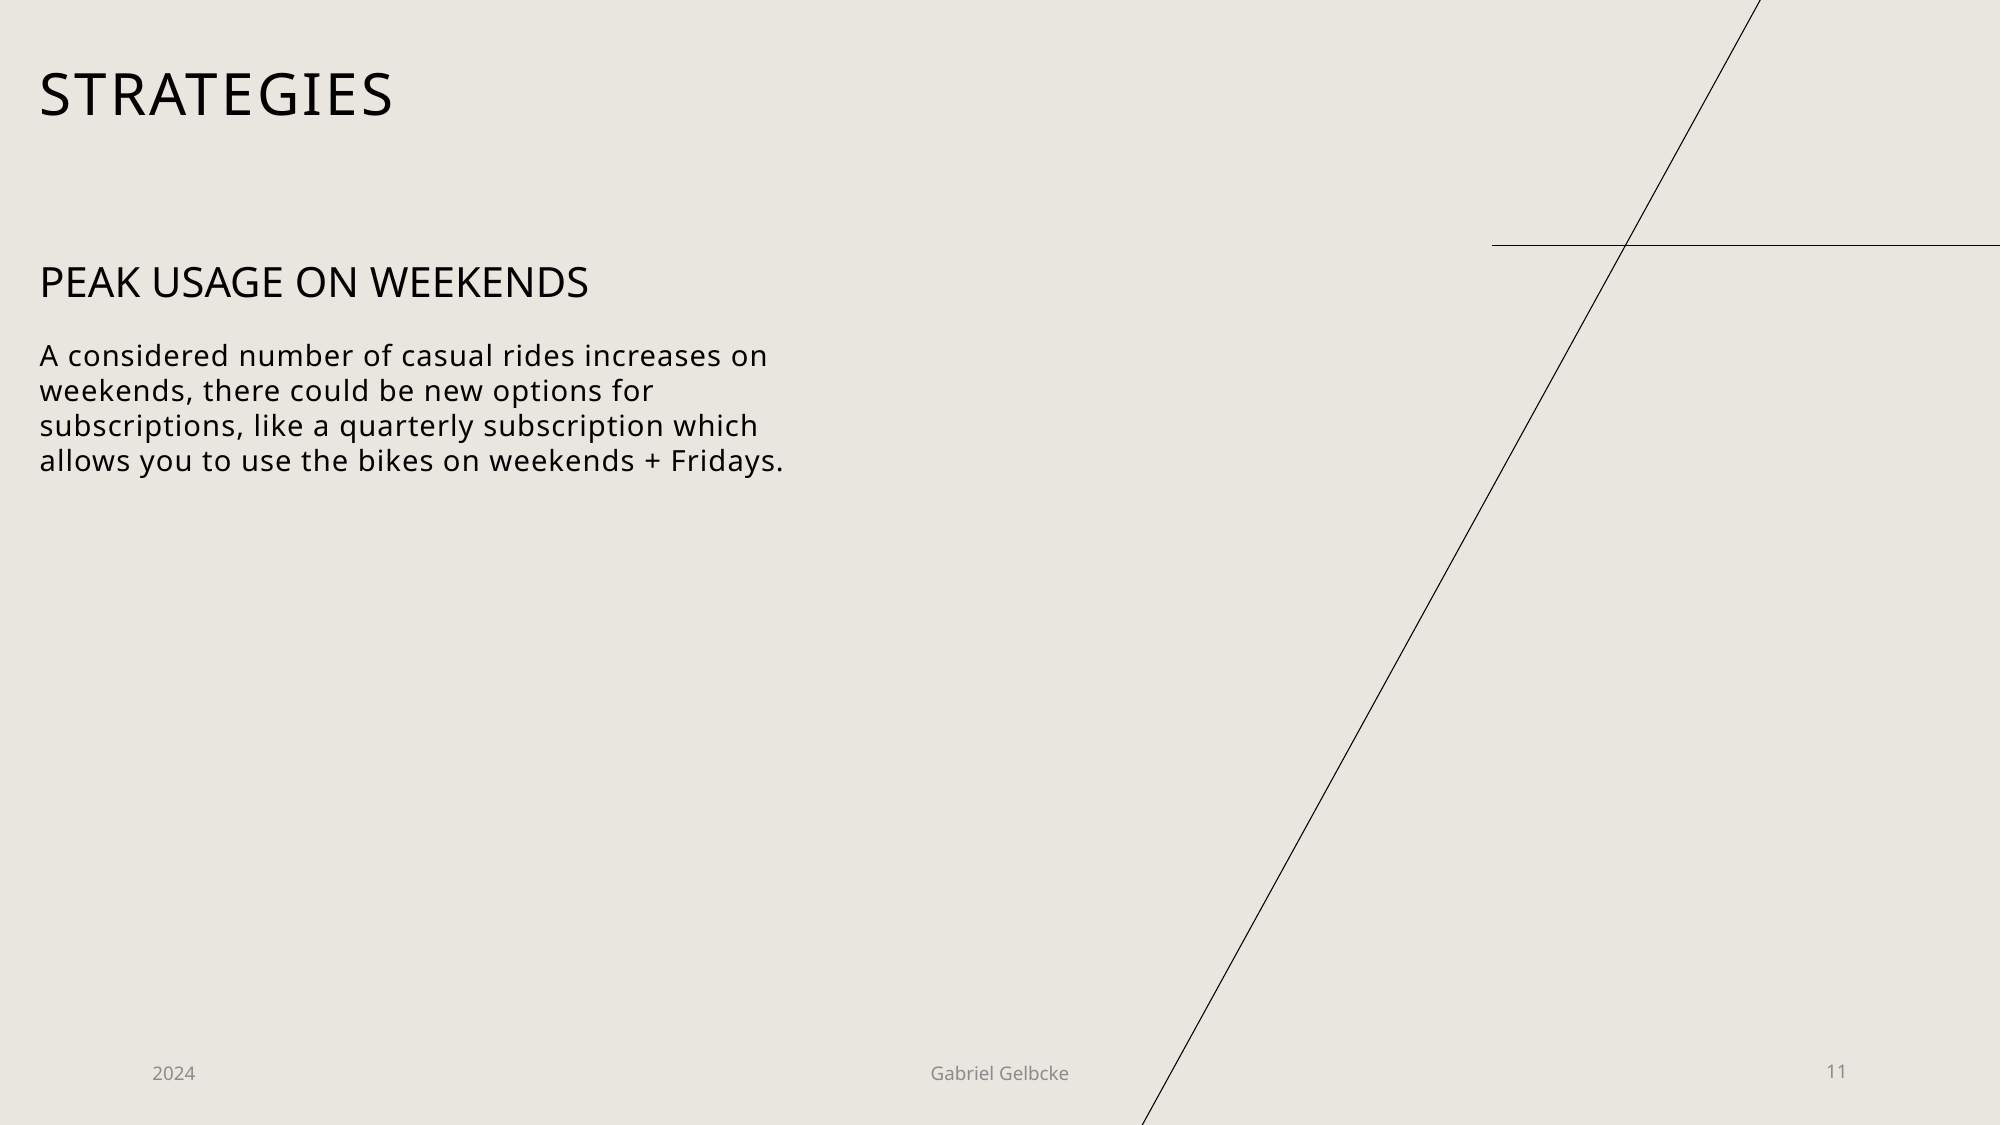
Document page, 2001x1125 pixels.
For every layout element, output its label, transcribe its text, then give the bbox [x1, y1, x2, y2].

slide_number 2024 [137, 1042, 588, 1103]
title STRATEGIES [24, 22, 768, 136]
slide_number 11 [1412, 1042, 1863, 1103]
text_box PEAK USAGE ON WEEKENDS [24, 248, 651, 314]
text_box A considered number of casual rides increases on weekends, there could be new options for subscriptions, like a quarterly subscription which allows you to use the bikes on weekends + Fridays. [24, 329, 863, 501]
footer Gabriel Gelbcke [857, 1042, 1143, 1103]
